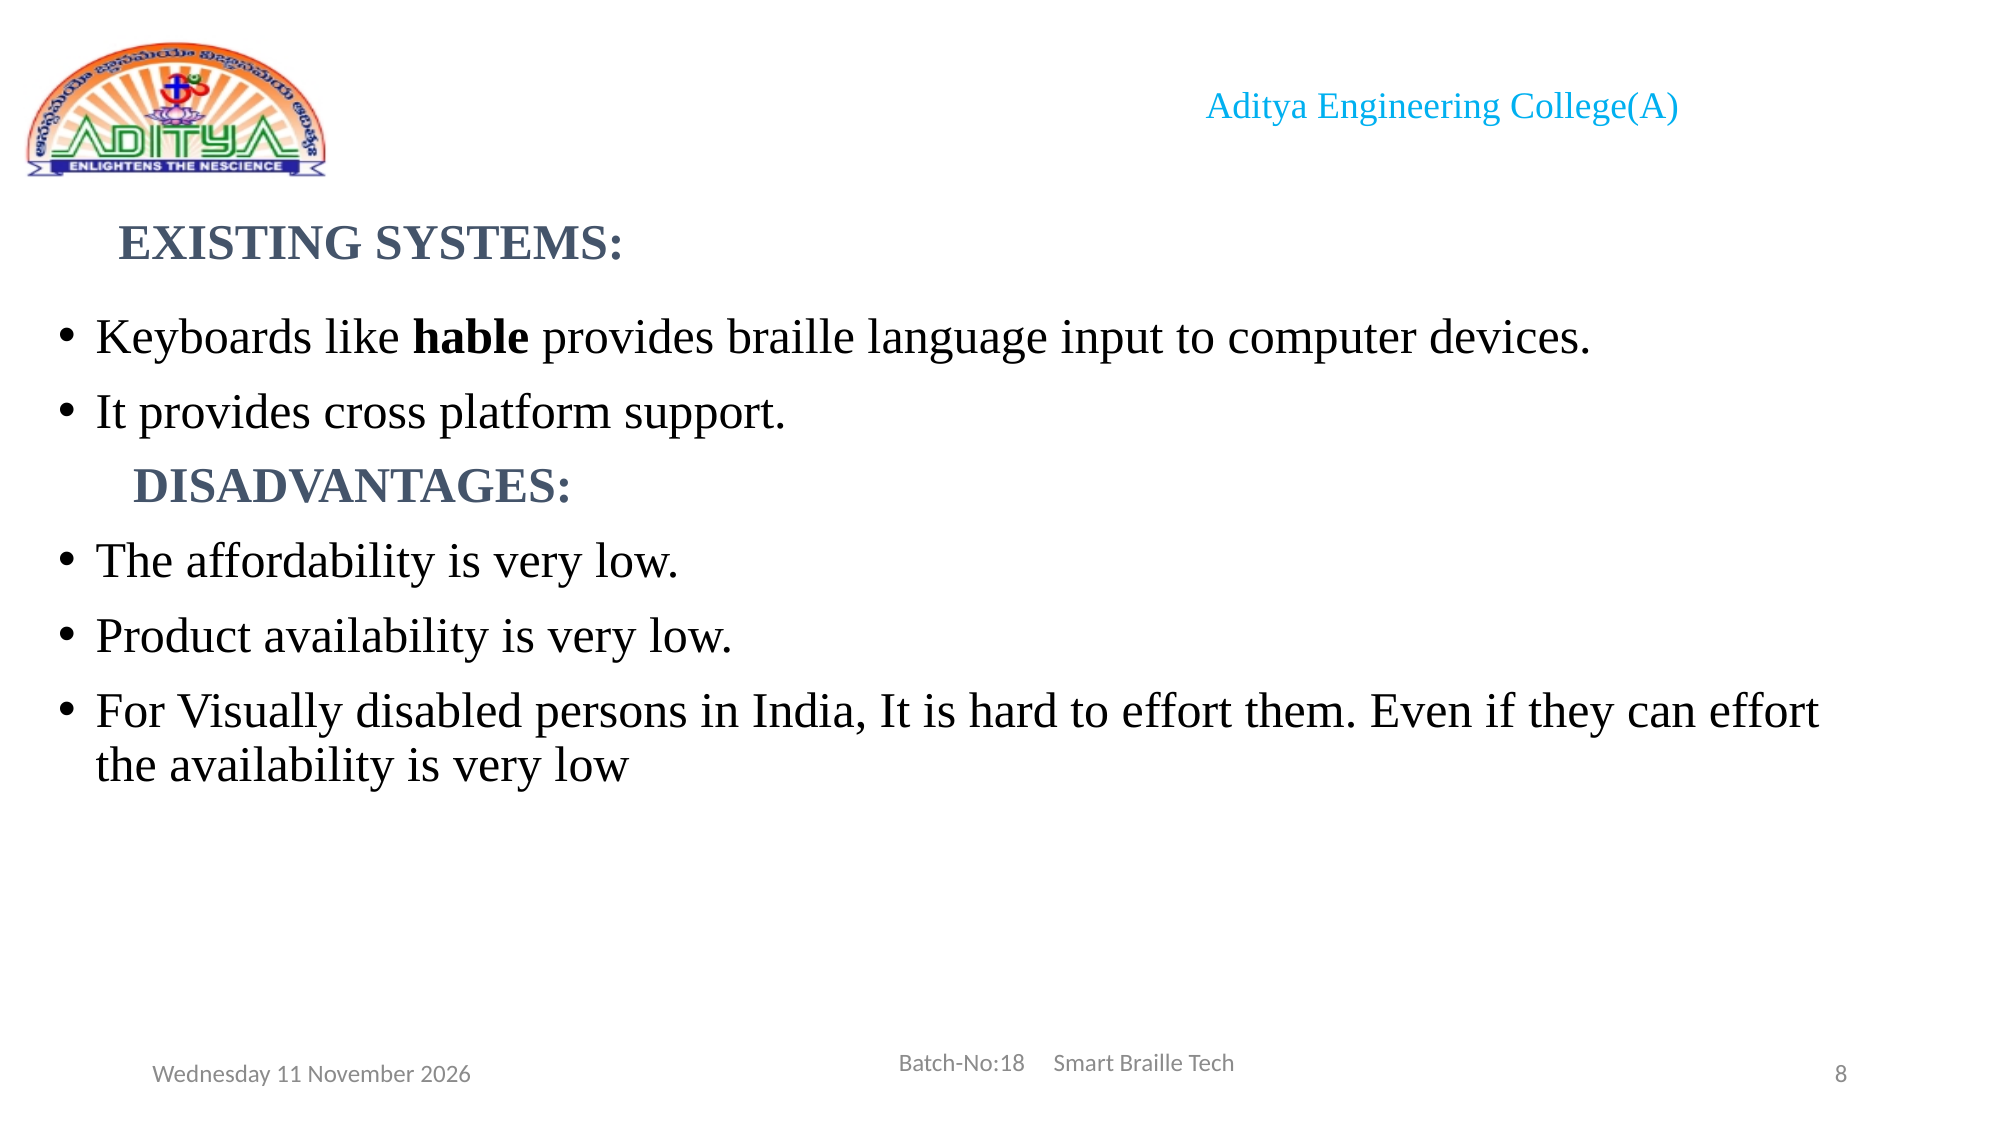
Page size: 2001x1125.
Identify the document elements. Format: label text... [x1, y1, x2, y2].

footer Batch-No:18 Smart Braille Tech [448, 1031, 1687, 1092]
title EXISTING SYSTEMS: [103, 137, 1454, 302]
list Keyboards like hable provides braille language input to computer devices. It provides cross platform support. DISADVANTAGES: The affordability is very low. Product availability is very low. For Visually disabled persons in India, It is hard to effort them. Even if they can effort the availability is very low [43, 302, 1844, 1012]
slide_number 8 [1412, 1042, 1863, 1103]
picture [23, 0, 329, 225]
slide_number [137, 1042, 588, 1103]
